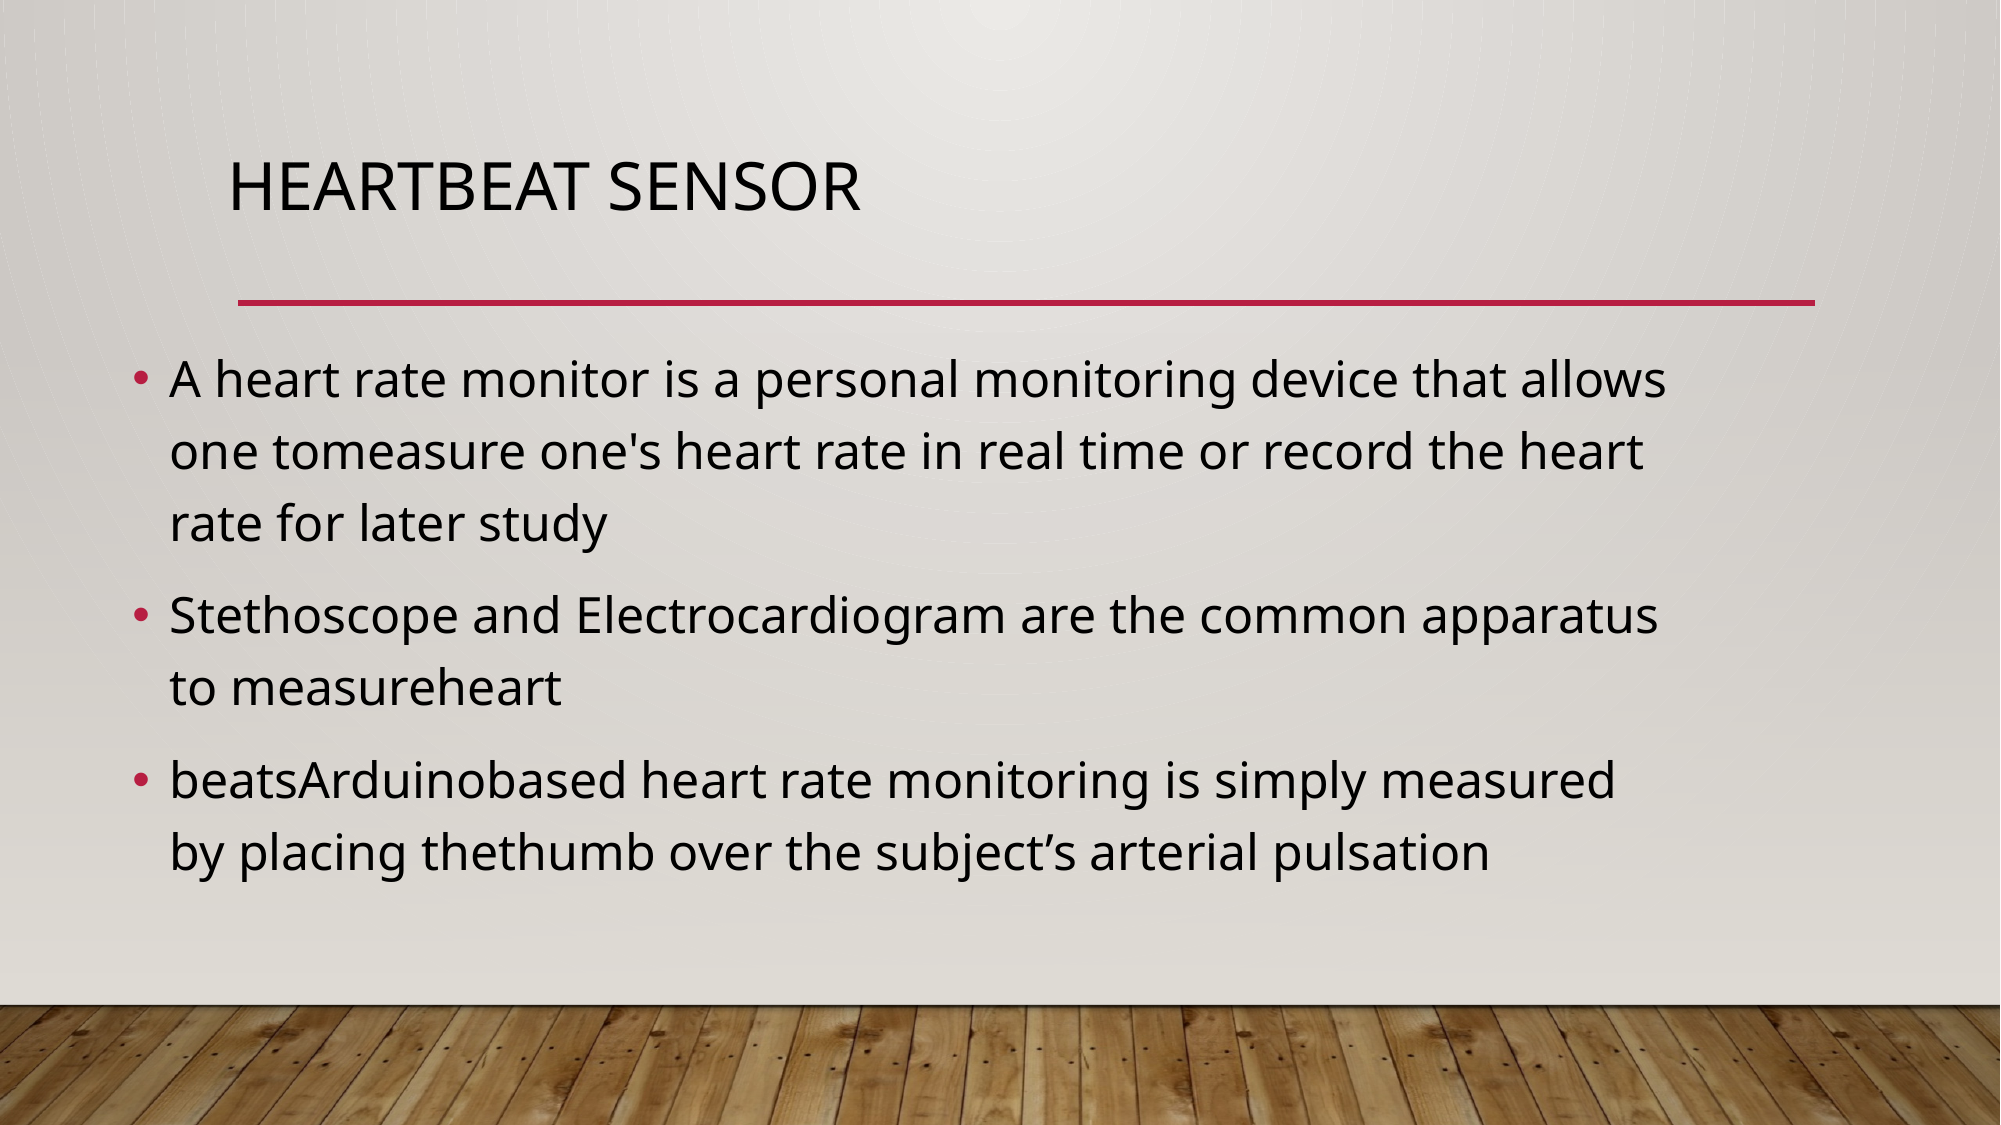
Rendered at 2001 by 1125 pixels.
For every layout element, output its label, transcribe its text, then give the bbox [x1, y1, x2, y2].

list A heart rate monitor is a personal monitoring device that allows one tomeasure one's heart rate in real time or record the heart rate for later study Stethoscope and Electrocardiogram are the common apparatus to measureheart beatsArduinobased heart rate monitoring is simply measured by placing thethumb over the subject’s arterial pulsation [117, 327, 1693, 894]
picture [0, 1005, 2000, 1125]
title Heartbeat sensor [212, 145, 1788, 318]
